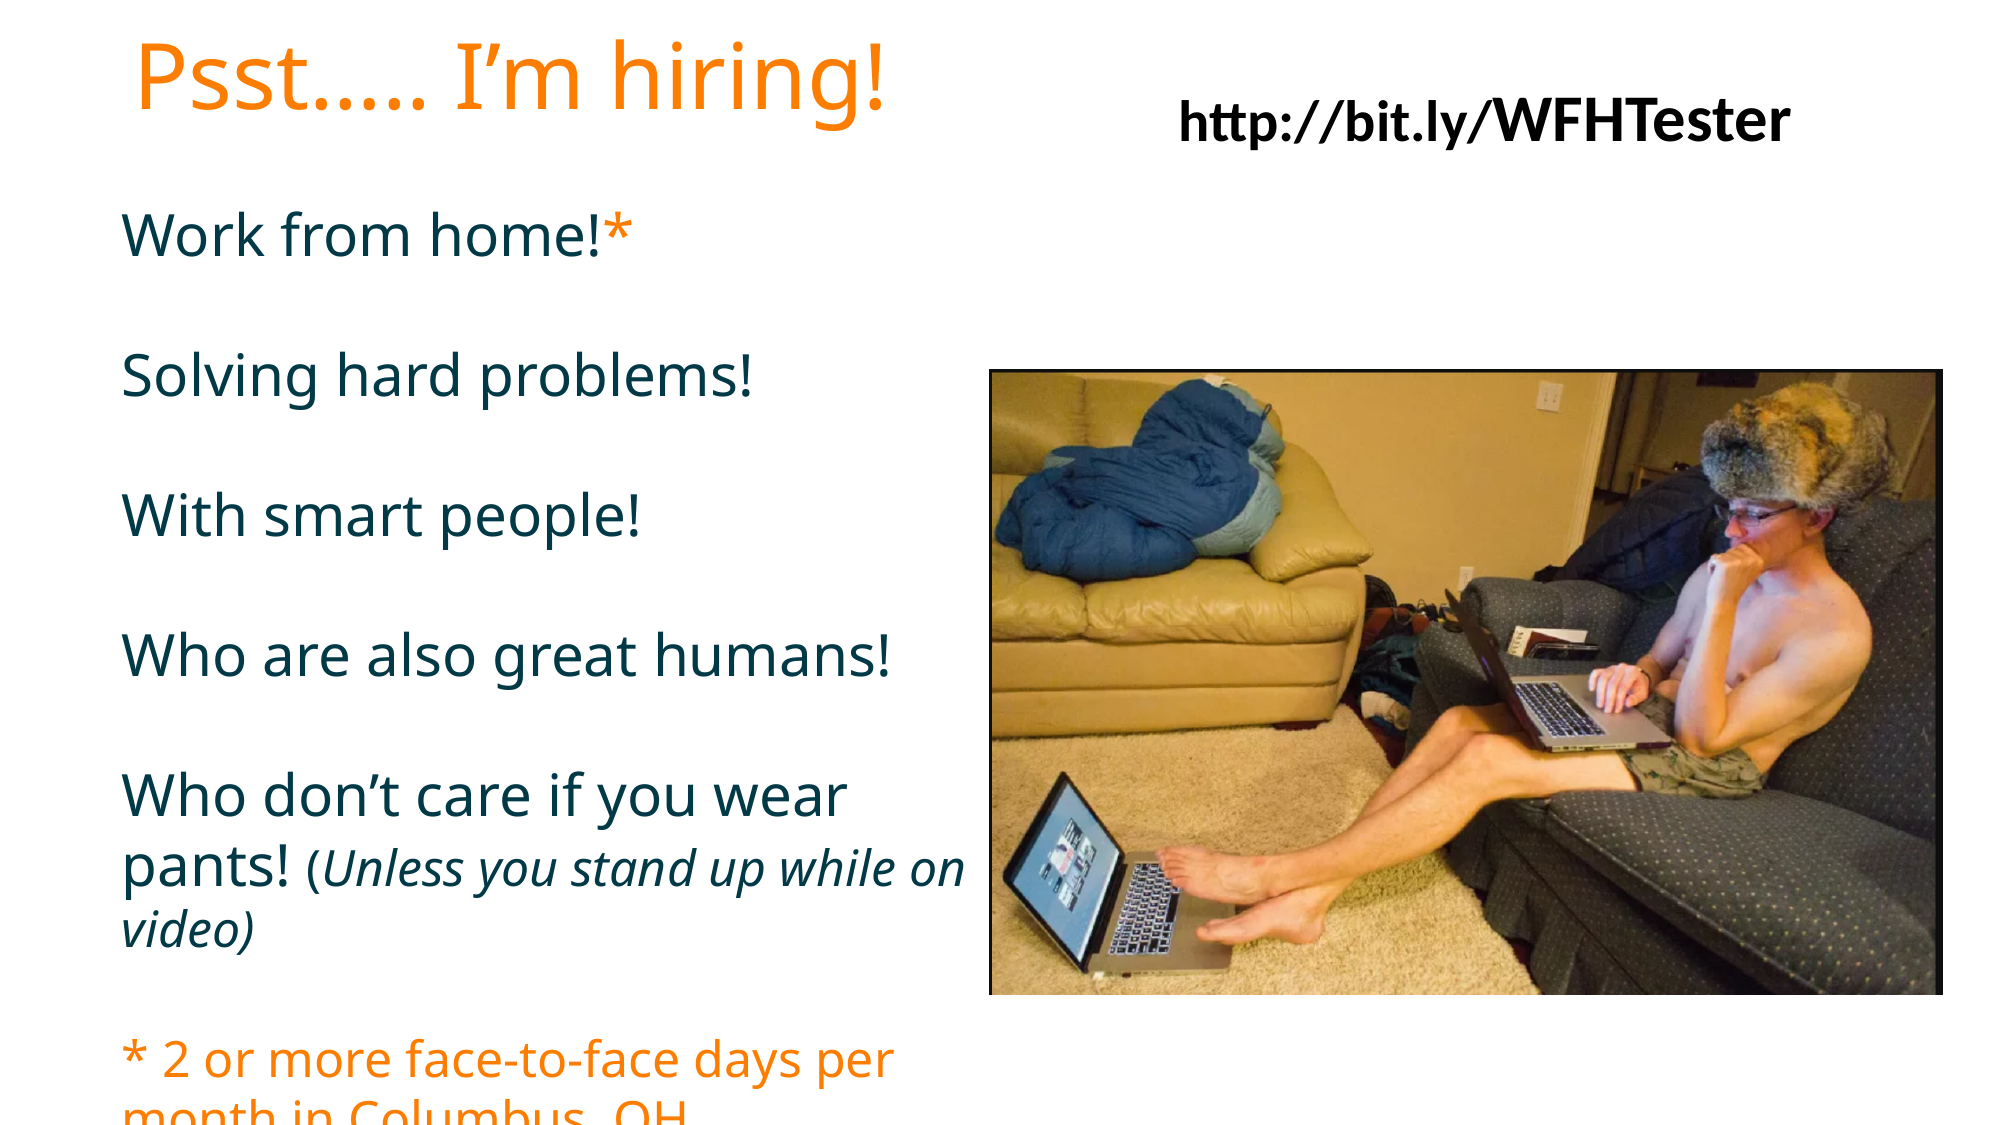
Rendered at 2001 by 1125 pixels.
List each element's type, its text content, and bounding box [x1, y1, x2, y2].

text_box http://bit.ly/WFHTester [1032, 67, 1938, 162]
text_box Work from home!* Solving hard problems! With smart people! Who are also great humans! Who don’t care if you wear pants! (Unless you stand up while on video) * 2 or more face-to-face days per month in Columbus, OH [107, 190, 1000, 1125]
picture [989, 369, 1943, 995]
title Psst….. I’m hiring! [118, 13, 1862, 146]
